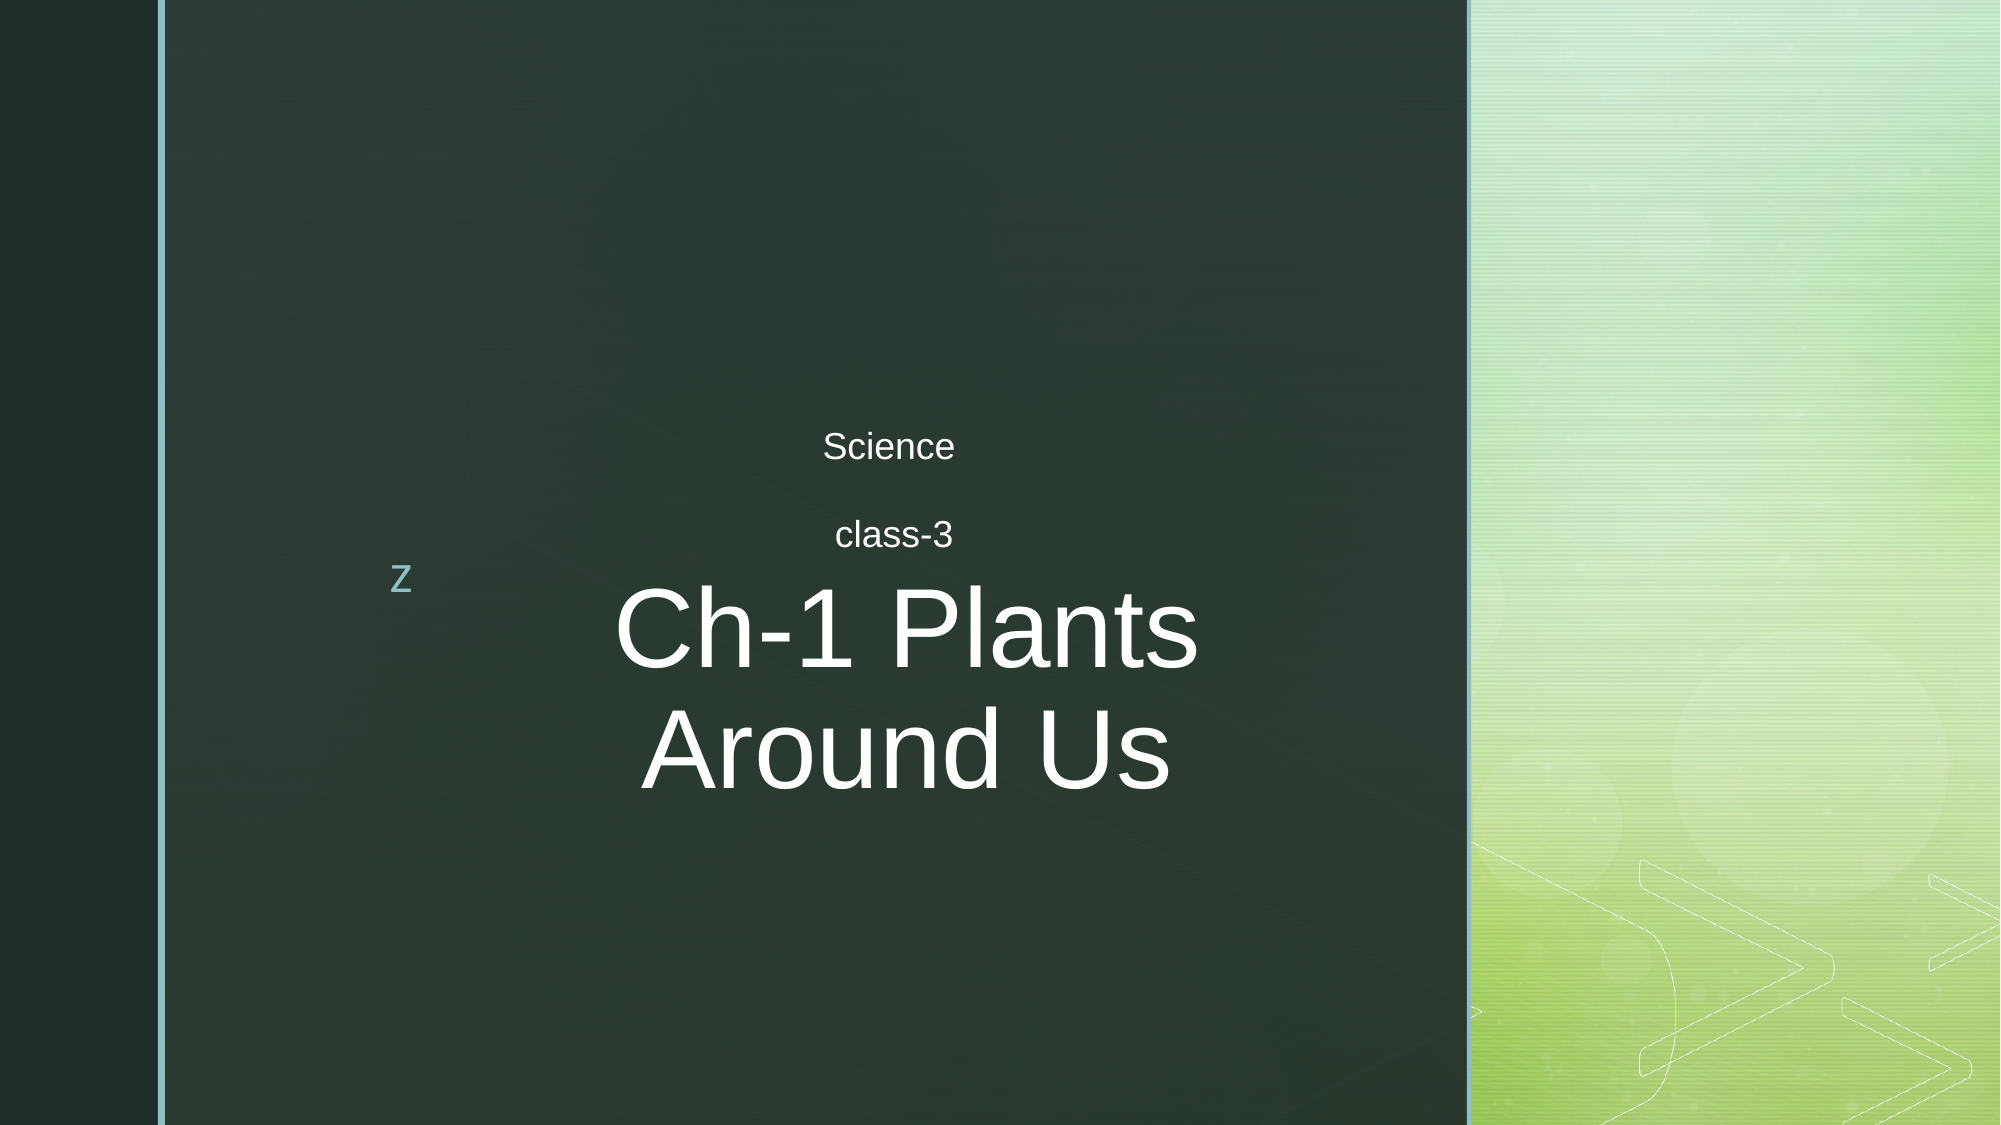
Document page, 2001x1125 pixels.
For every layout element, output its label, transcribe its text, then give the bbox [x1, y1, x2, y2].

subtitle Science class-3 [454, 372, 1334, 563]
title Ch-1 Plants Around Us [454, 562, 1360, 935]
picture [1472, 0, 2001, 1125]
